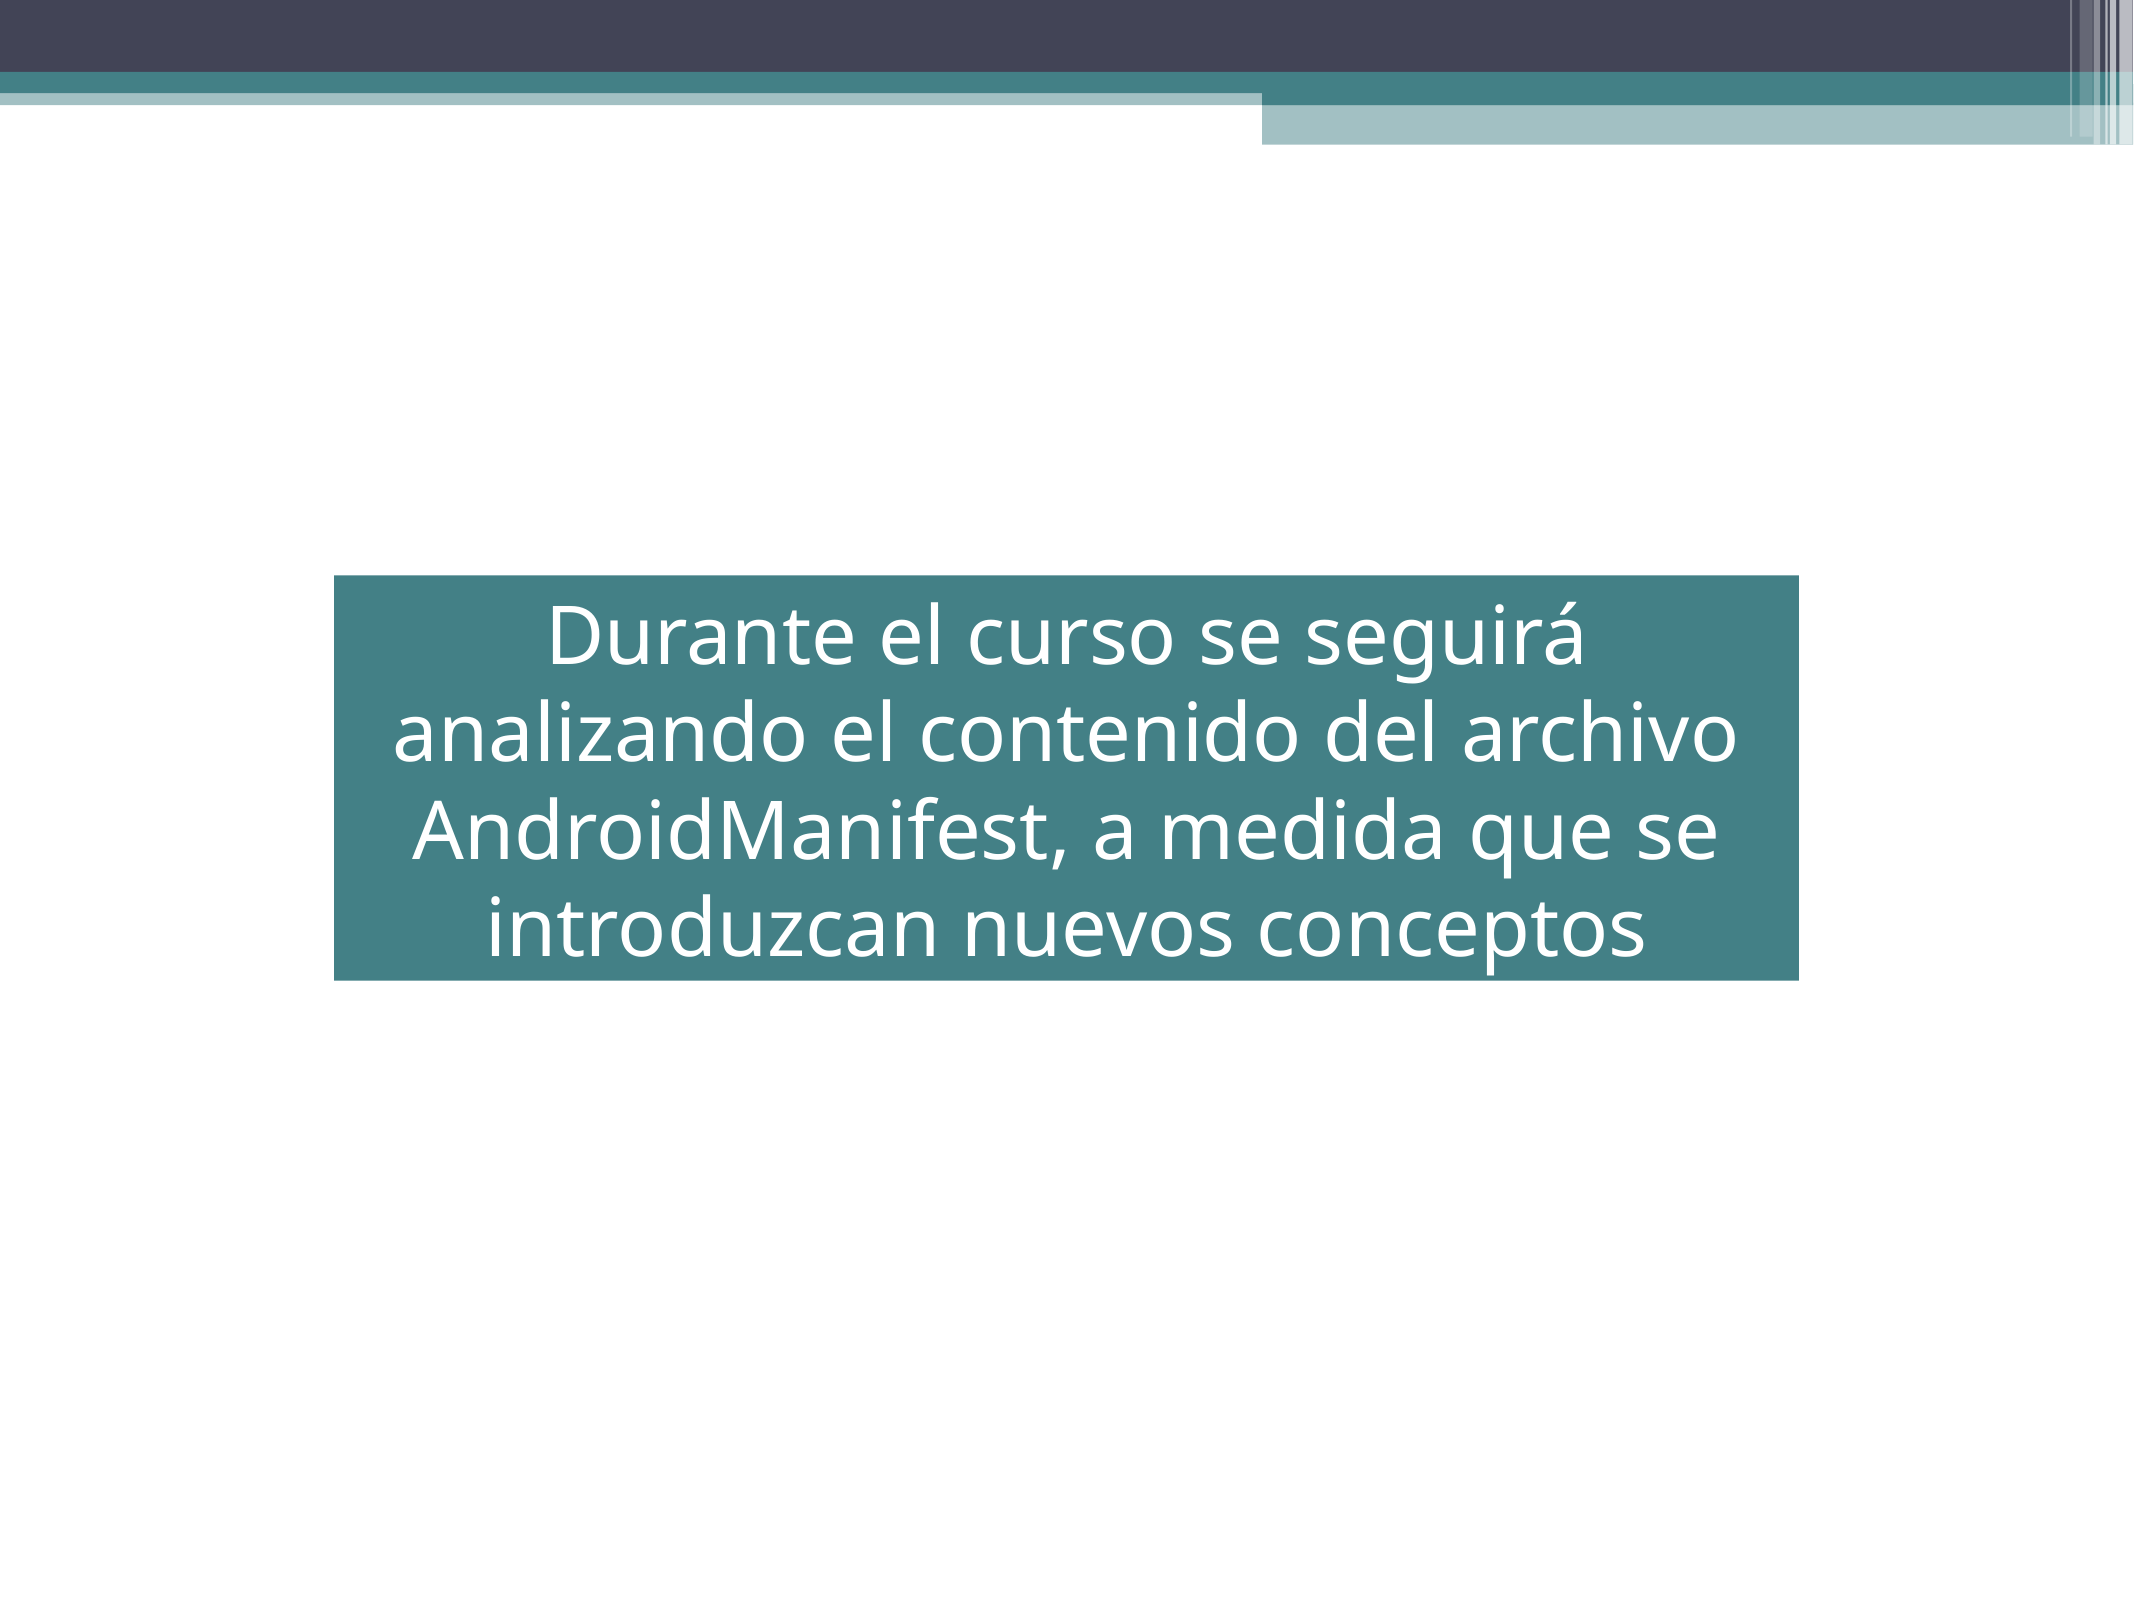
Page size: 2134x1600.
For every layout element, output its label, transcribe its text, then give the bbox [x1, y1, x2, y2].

text_box Durante el curso se seguirá analizando el contenido del archivo AndroidManifest, a medida que se introduzcan nuevos conceptos [334, 575, 1799, 981]
